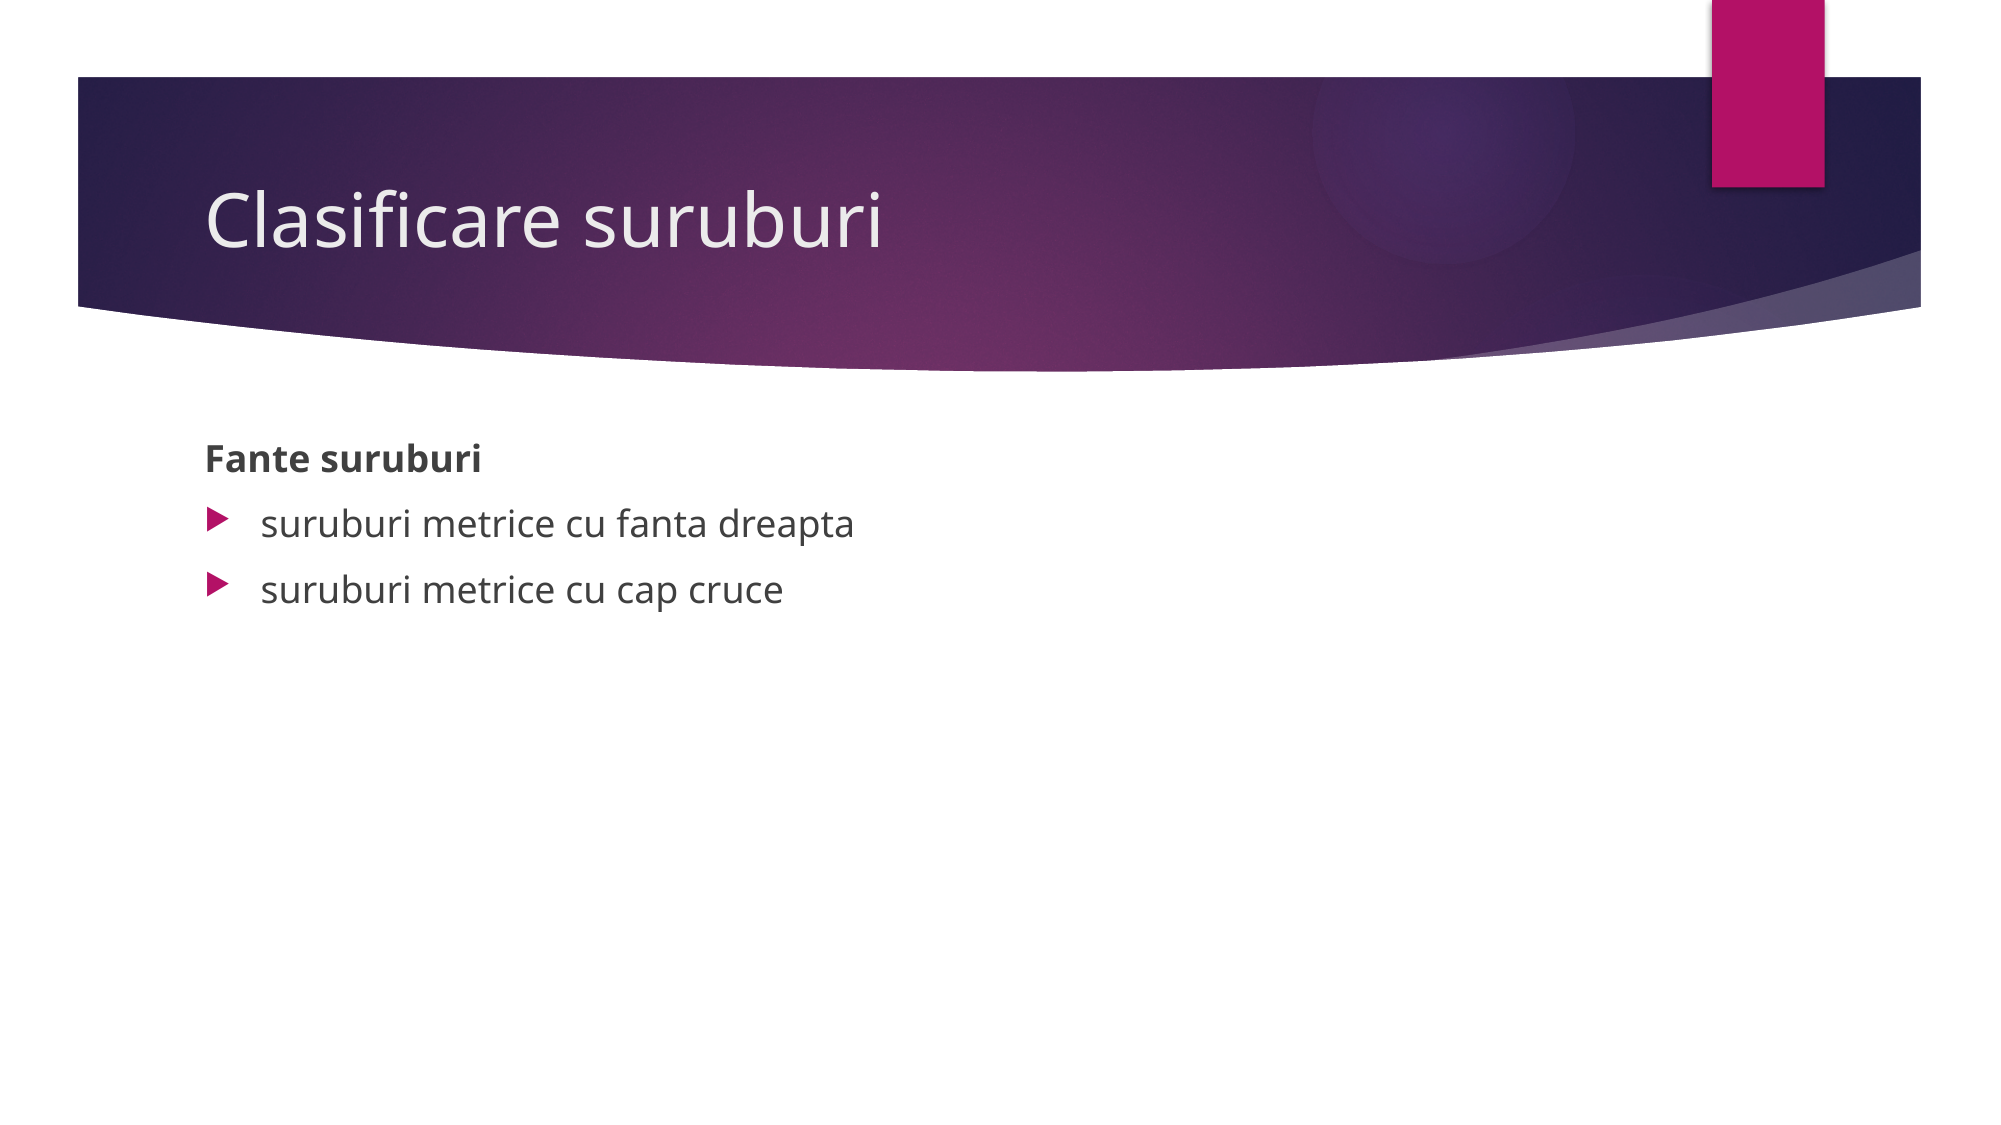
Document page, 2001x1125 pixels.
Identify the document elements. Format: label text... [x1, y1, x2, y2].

title Clasificare suruburi [189, 159, 1627, 276]
list Fante suruburi suruburi metrice cu fanta dreapta suruburi metrice cu cap cruce [189, 427, 1638, 988]
